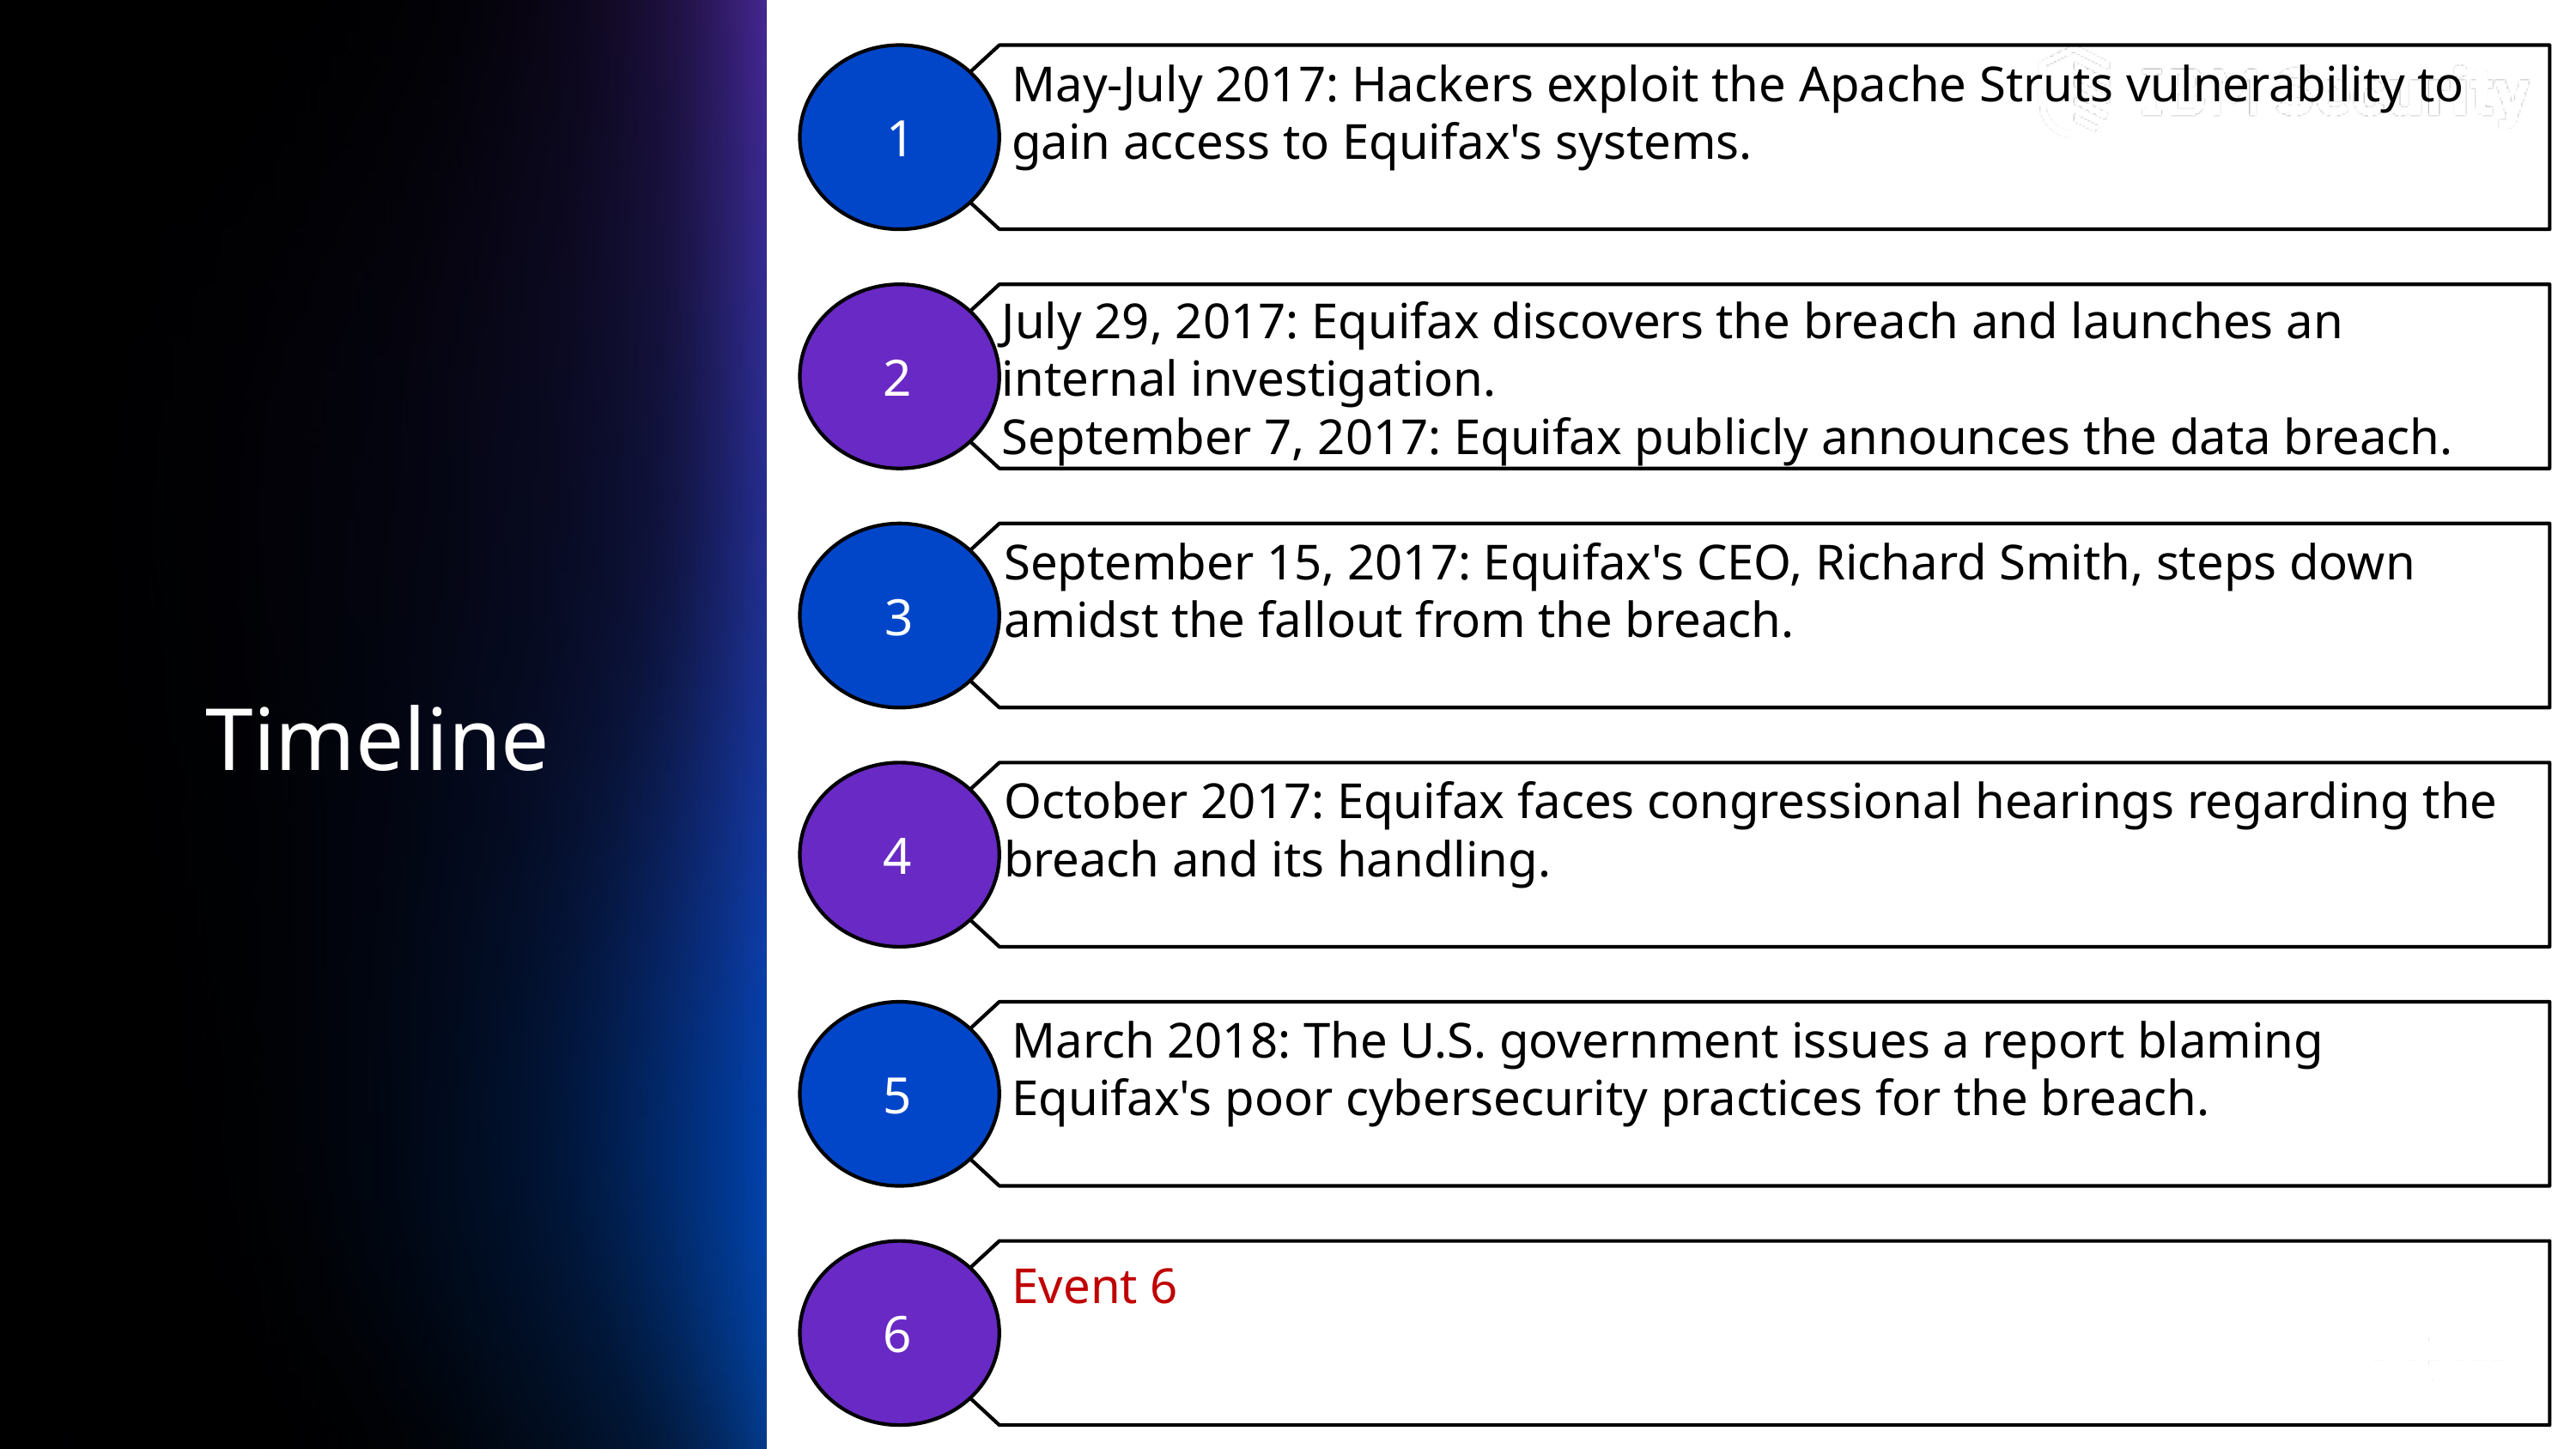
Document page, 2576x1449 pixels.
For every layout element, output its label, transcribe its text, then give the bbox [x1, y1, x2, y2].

text_box Timeline [193, 677, 568, 794]
picture [0, 0, 767, 1449]
picture [1994, 0, 2576, 185]
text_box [799, 45, 2550, 1426]
